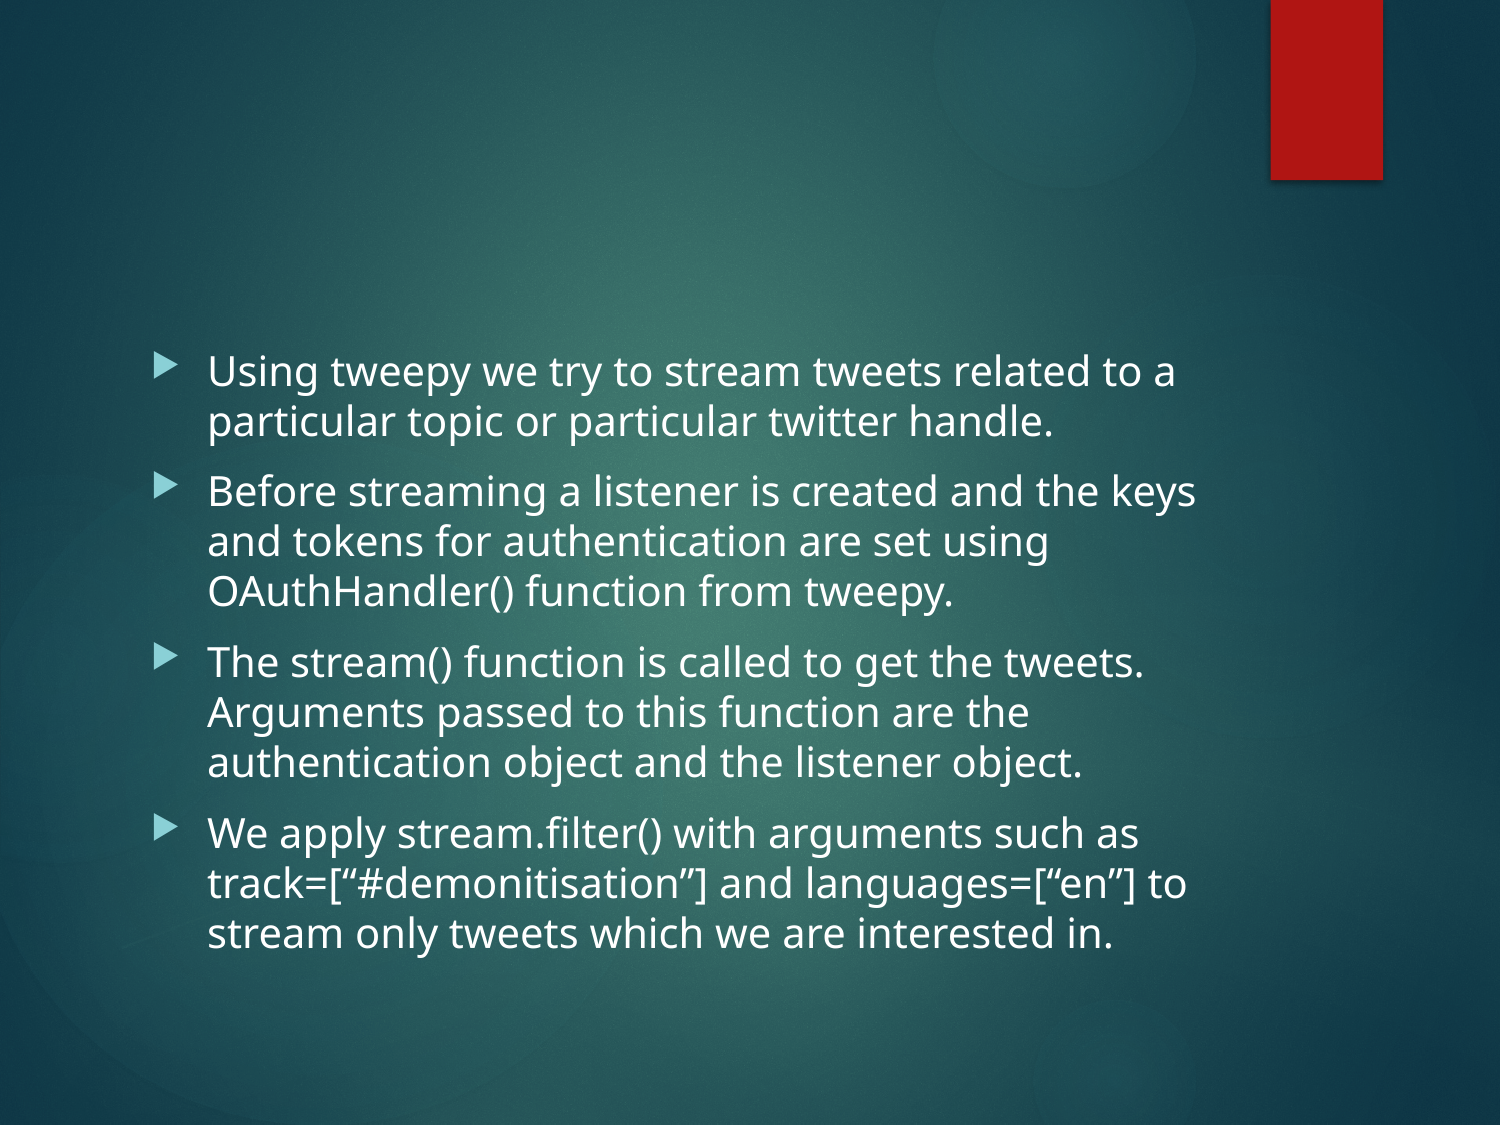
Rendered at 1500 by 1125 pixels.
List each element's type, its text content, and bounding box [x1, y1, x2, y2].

list Using tweepy we try to stream tweets related to a particular topic or particular twitter handle. Before streaming a listener is created and the keys and tokens for authentication are set using OAuthHandler() function from tweepy. The stream() function is called to get the tweets. Arguments passed to this function are the authentication object and the listener object. We apply stream.filter() with arguments such as track=[“#demonitisation”] and languages=[“en”] to stream only tweets which we are interested in. [135, 336, 1237, 1025]
